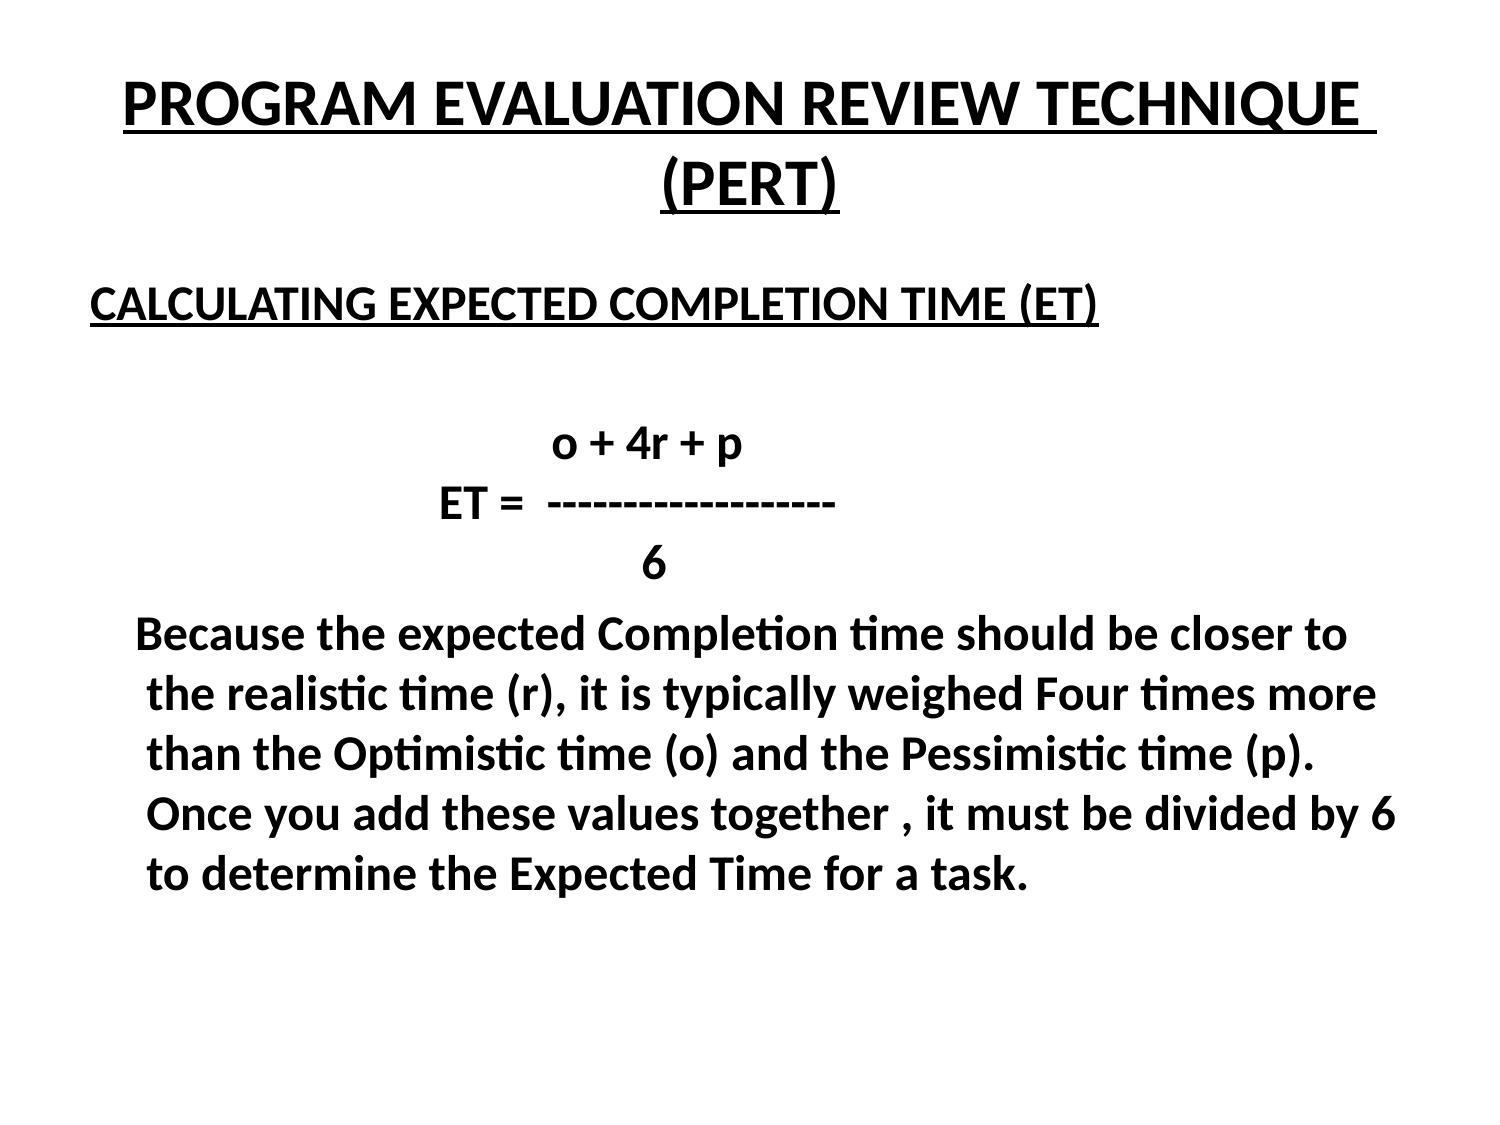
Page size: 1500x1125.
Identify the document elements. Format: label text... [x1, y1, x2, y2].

list CALCULATING EXPECTED COMPLETION TIME (ET) o + 4r + p ET = ------------------- 6 Because the expected Completion time should be closer to the realistic time (r), it is typically weighed Four times more than the Optimistic time (o) and the Pessimistic time (p). Once you add these values together , it must be divided by 6 to determine the Expected Time for a task. [75, 262, 1425, 1005]
title PROGRAM EVALUATION REVIEW TECHNIQUE (PERT) [75, 45, 1425, 233]
